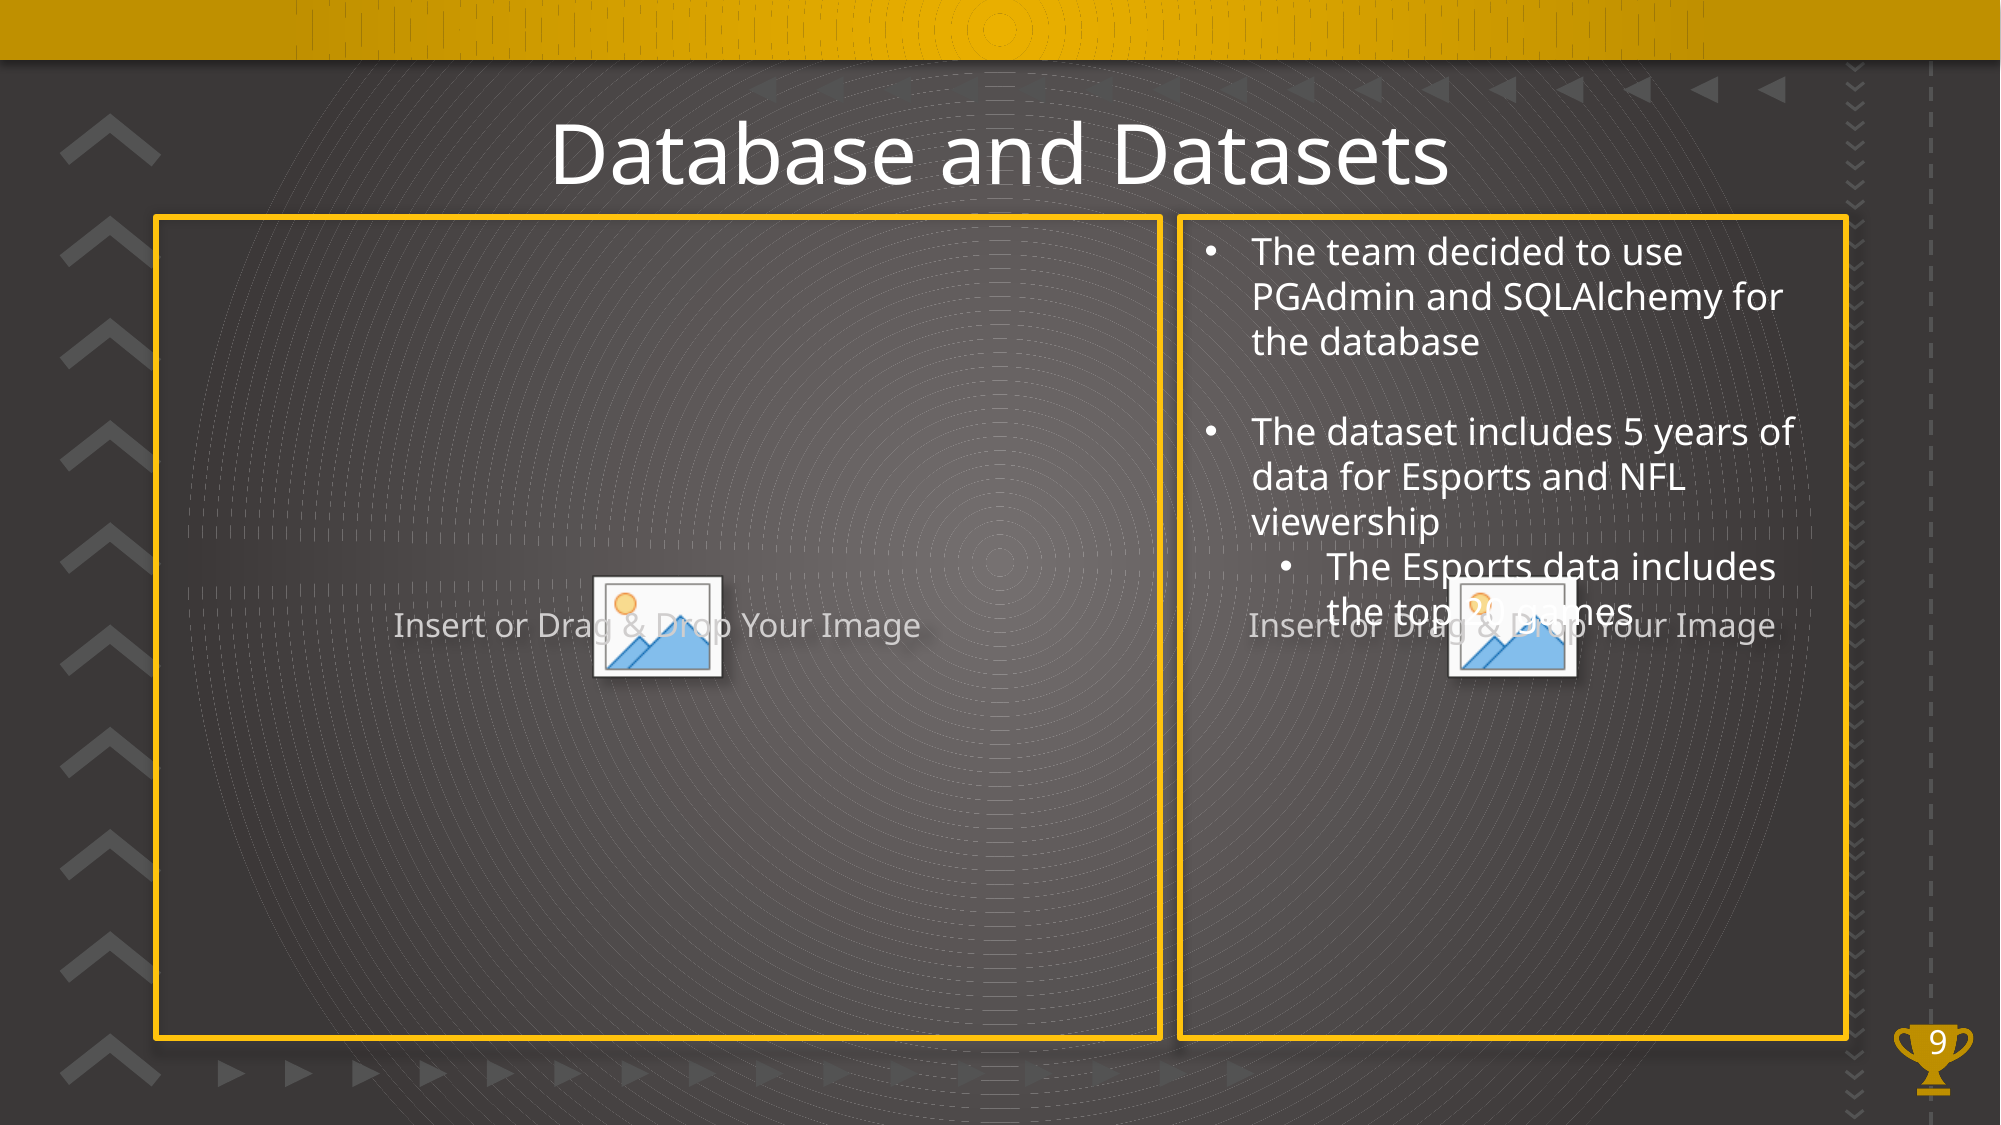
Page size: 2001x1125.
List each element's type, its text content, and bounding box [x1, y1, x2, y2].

slide_number 9 [1512, 1014, 1963, 1074]
picture [158, 219, 1157, 1035]
picture [1889, 1015, 1978, 1105]
picture [1182, 219, 1843, 1035]
title Database and Datasets [0, 59, 2000, 257]
